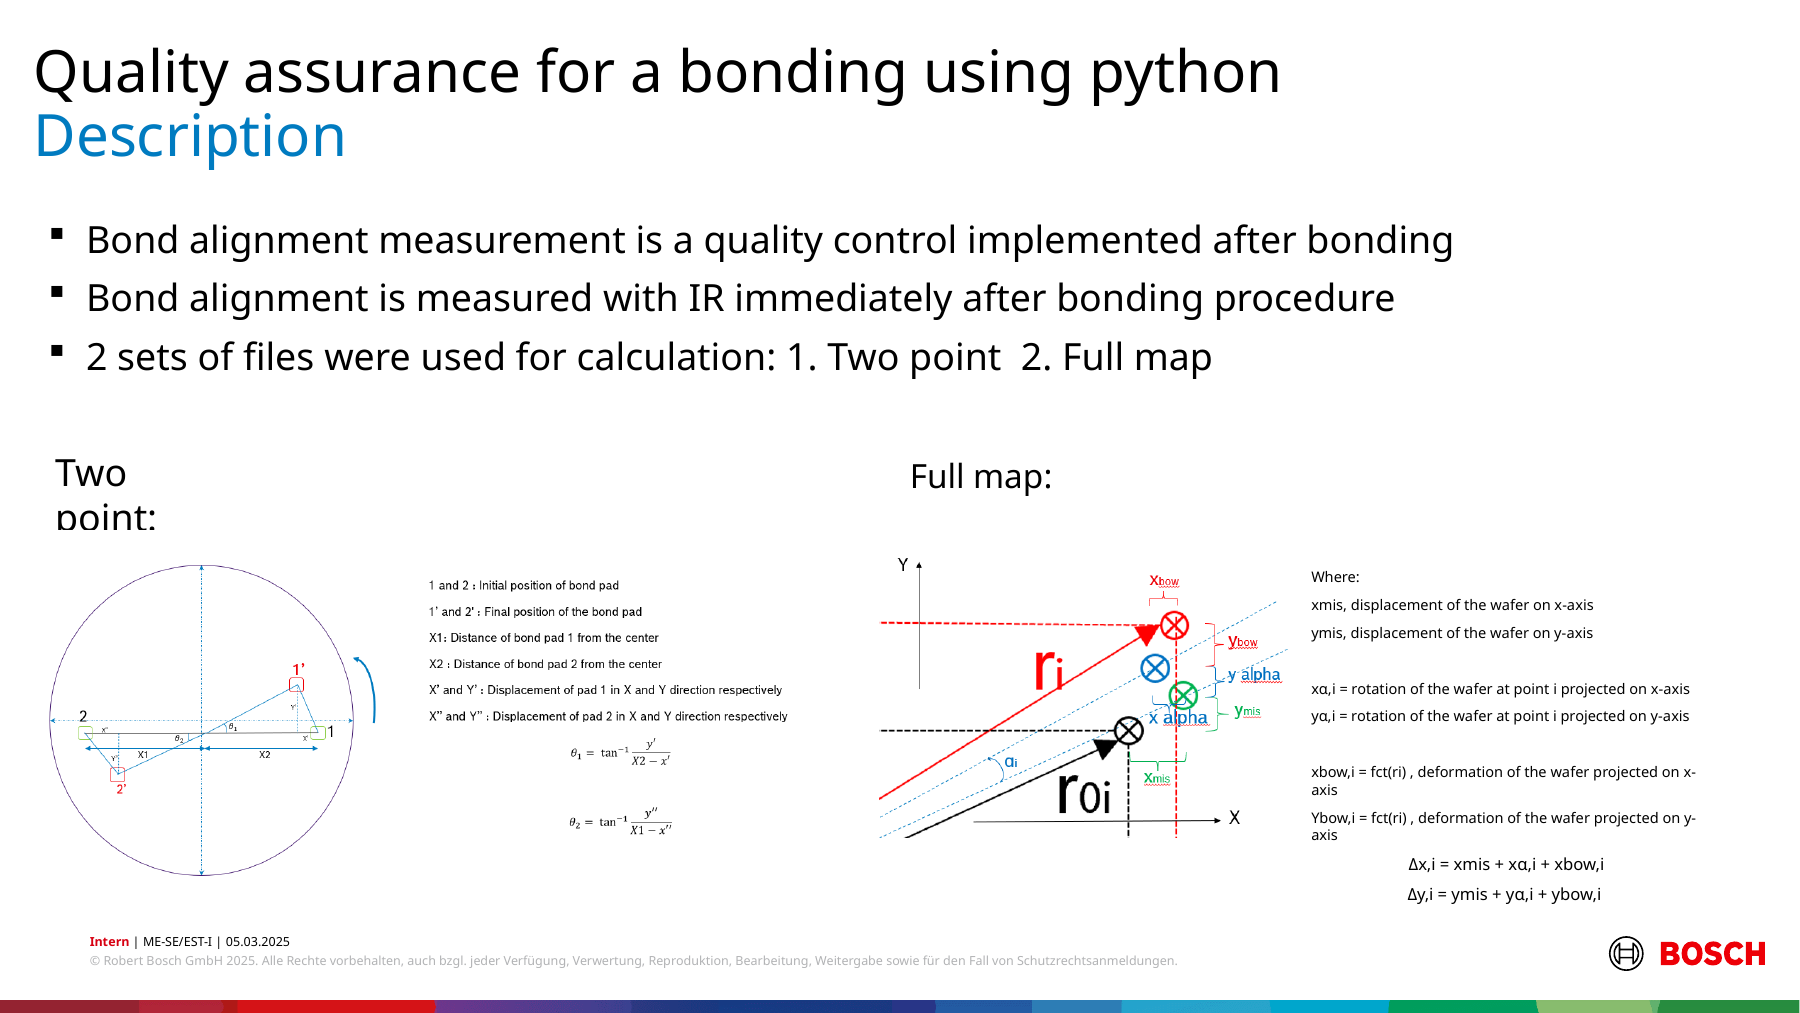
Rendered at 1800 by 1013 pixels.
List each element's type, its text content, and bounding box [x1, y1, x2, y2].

text_box Full map: [910, 455, 1066, 507]
title Description [33, 107, 1766, 171]
picture [0, 1000, 1270, 1013]
picture [33, 530, 809, 880]
text_box Where: xmis, displacement of the wafer on x-axis ymis, displacement of the wafer on y-axis xα,i = rotation of the wafer at point i projected on x-axis yα,i = rotation of the wafer at point i projected on y-axis xbow,i = fct(ri) , deformation of the wafer projected on x-axis Ybow,i = fct(ri) , deformation of the wafer projected on y-axis Δx,i = xmis + xα,i + xbow,i Δy,i = ymis + yα,i + ybow,i [1311, 567, 1702, 842]
text_box Two point: [55, 448, 234, 500]
list Quality assurance for a bonding using python [33, 42, 1766, 107]
list Bond alignment measurement is a quality control implemented after bonding Bond alignment is measured with IR immediately after bonding procedure 2 sets of files were used for calculation: 1. Two point 2. Full map [48, 212, 1766, 429]
picture [1388, 1000, 1800, 1013]
picture [874, 542, 1299, 842]
